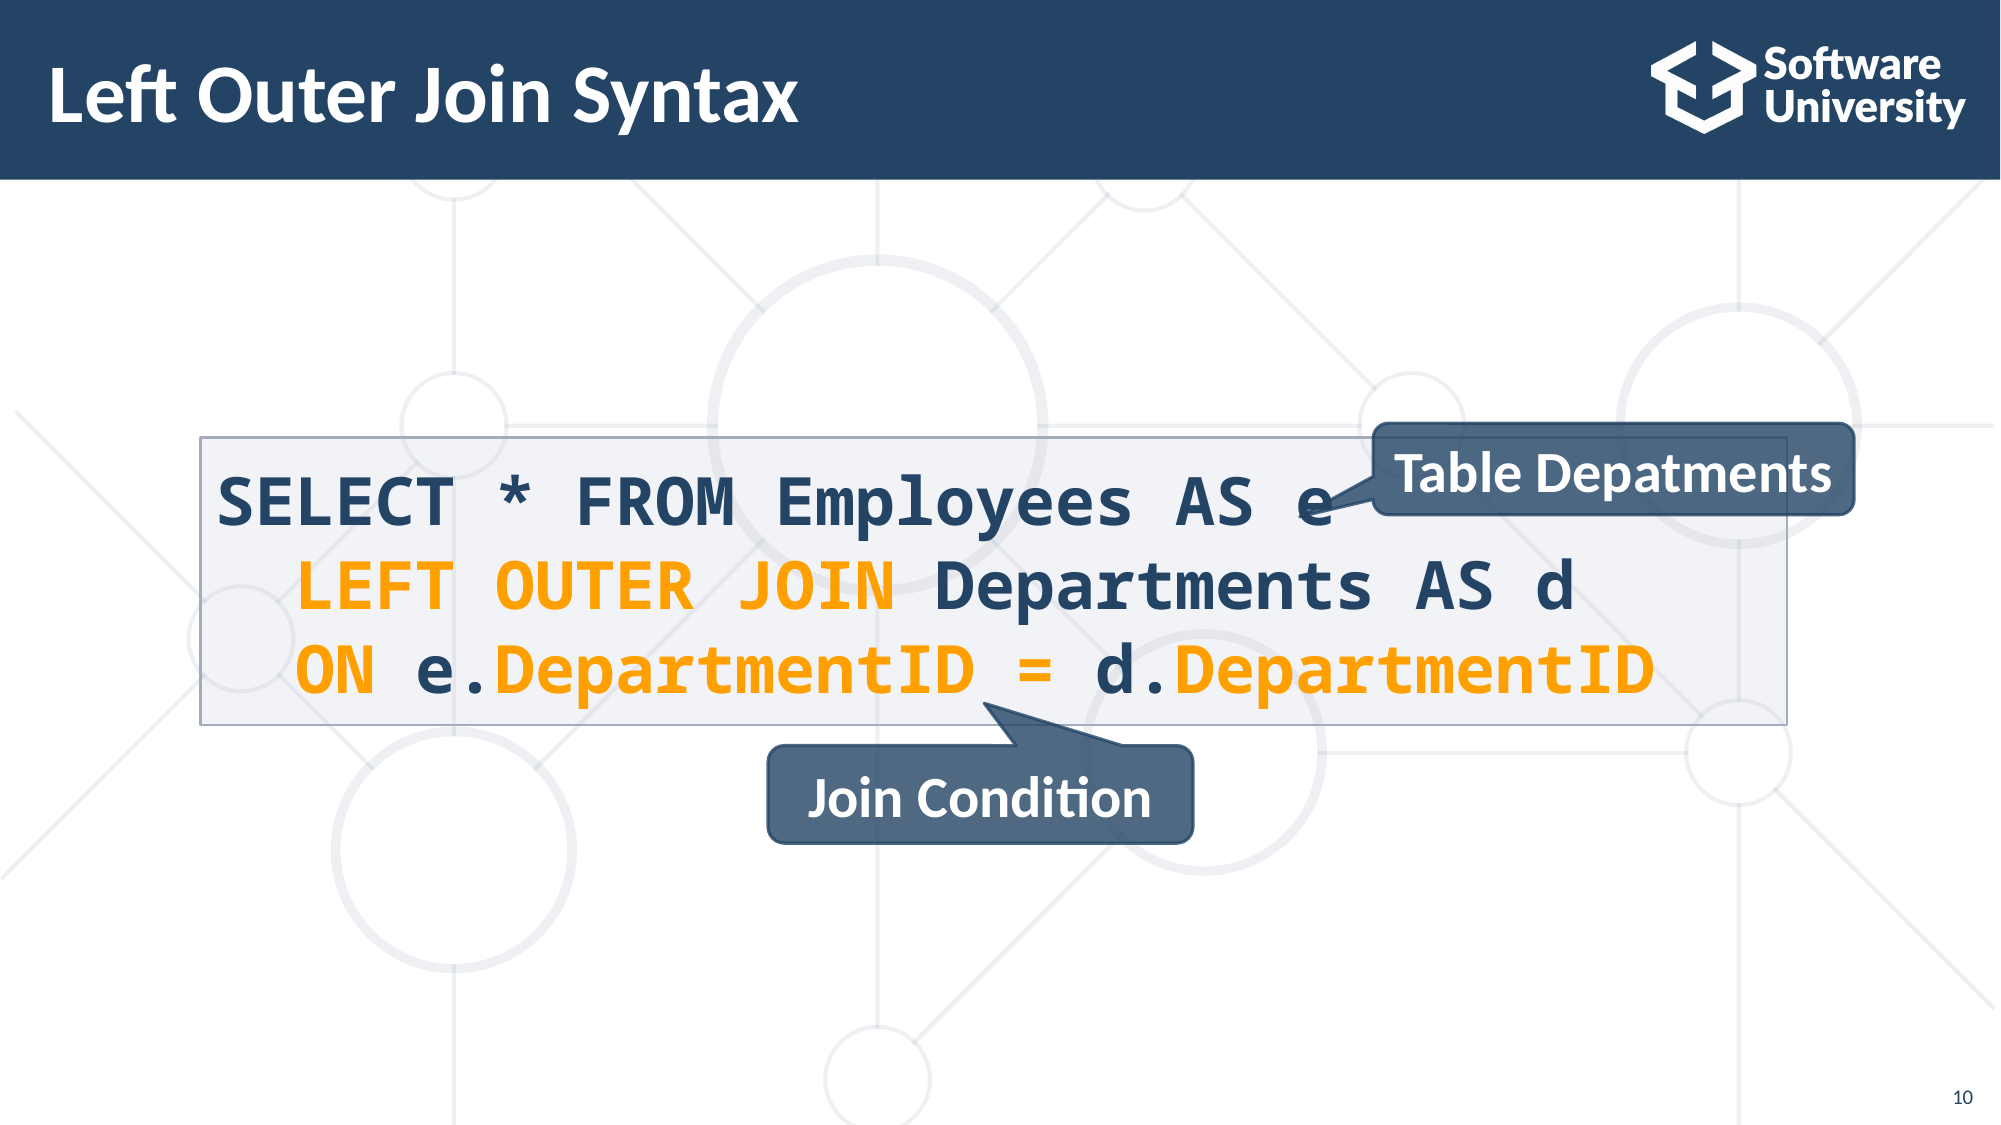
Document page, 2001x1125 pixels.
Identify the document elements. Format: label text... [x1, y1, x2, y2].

slide_number 10 [1927, 1067, 1989, 1117]
text_box Join Condition [765, 701, 1196, 846]
title Left Outer Join Syntax [31, 16, 1625, 162]
text_box Table Depatments [1297, 421, 1857, 519]
picture [1651, 41, 1966, 134]
text_box SELECT * FROM Employees AS e LEFT OUTER JOIN Departments AS d ON e.DepartmentID = d.DepartmentID [200, 437, 1788, 725]
